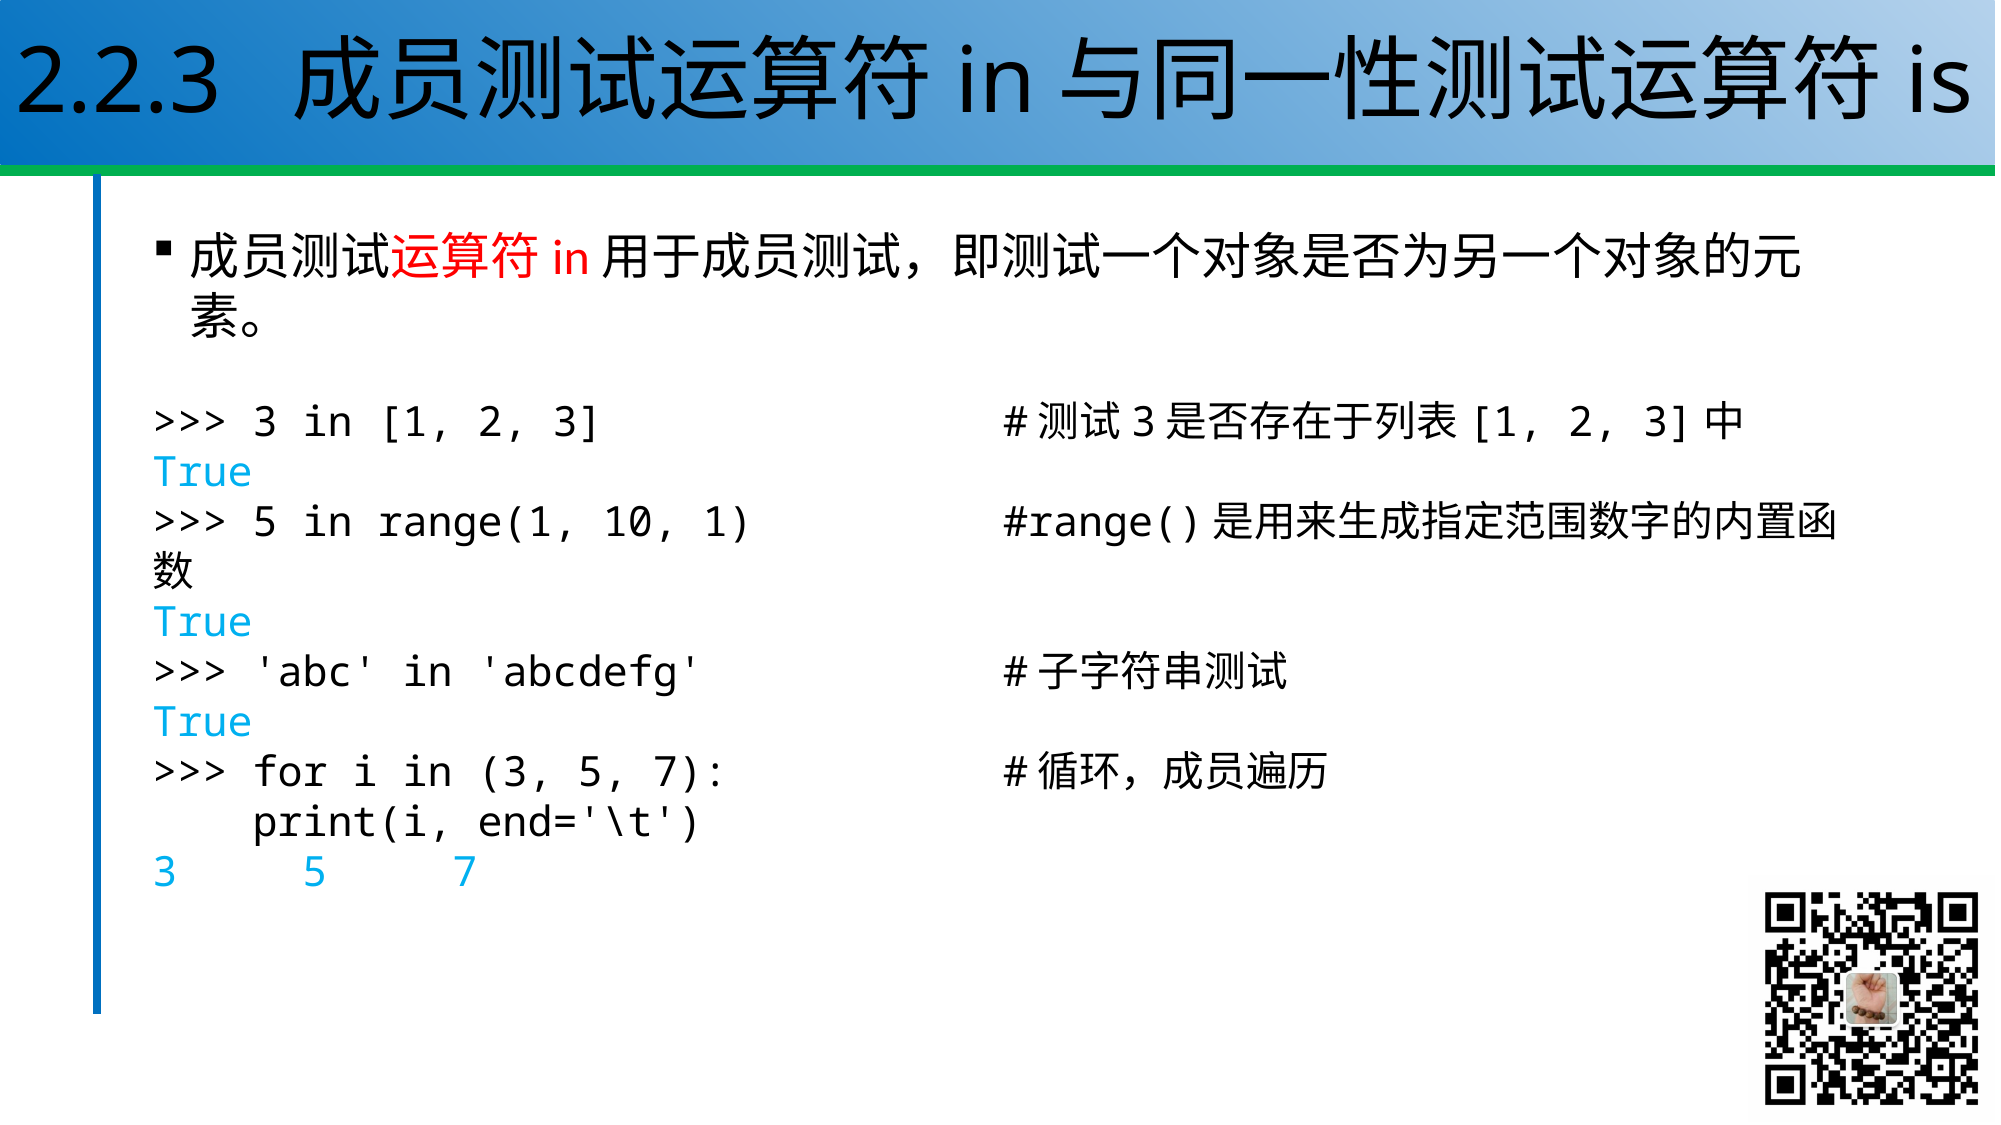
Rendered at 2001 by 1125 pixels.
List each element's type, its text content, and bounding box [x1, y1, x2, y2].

slide_number [1412, 1042, 1863, 1103]
list 成员测试运算符in用于成员测试，即测试一个对象是否为另一个对象的元素。 >>> 3 in [1, 2, 3] #测试3是否存在于列表[1, 2, 3]中 True >>> 5 in range(1, 10, 1) #range()是用来生成指定范围数字的内置函数 True >>> 'abc' in 'abcdefg' #子字符串测试 True >>> for i in (3, 5, 7): #循环，成员遍历 print(i, end='\t') 3 5 7 [137, 216, 1863, 978]
title 2.2.3 成员测试运算符in与同一性测试运算符is [0, 0, 1995, 165]
picture [1748, 875, 1995, 1122]
